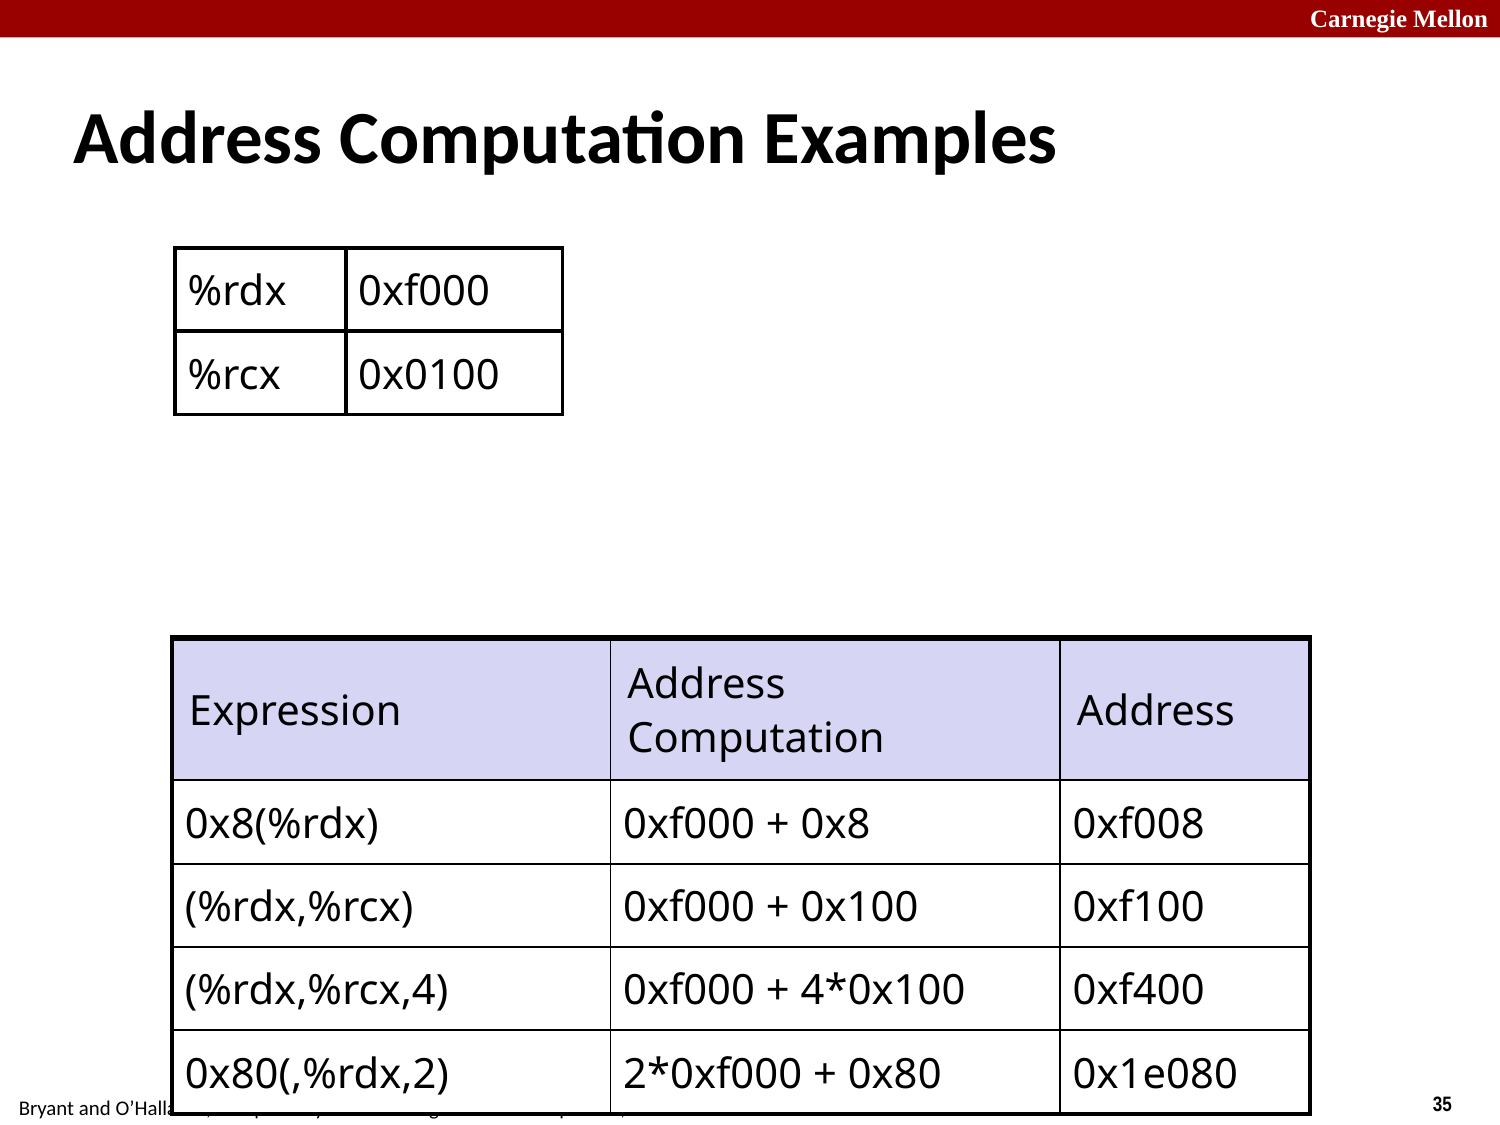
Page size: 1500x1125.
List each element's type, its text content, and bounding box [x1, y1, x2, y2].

title Address Computation Examples [58, 71, 1305, 197]
table_cell 0xf000 + 0x8 [611, 781, 1059, 863]
table_cell 0x1e080 [1061, 1031, 1308, 1112]
table_header Address Computation [611, 641, 1059, 779]
table_header 0xf000 [348, 250, 561, 329]
table_cell (%rdx,%rcx,4) [174, 948, 610, 1029]
table_cell 0xf000 + 0x100 [611, 865, 1059, 946]
table_cell 0xf100 [1061, 865, 1308, 946]
table_cell 0x8(%rdx) [174, 781, 610, 863]
table_cell 0xf000 + 4*0x100 [611, 948, 1059, 1029]
table_header Address [1061, 641, 1308, 779]
table_header Expression [174, 641, 610, 779]
table_cell %rcx [177, 333, 344, 413]
table_cell 0x80(,%rdx,2) [174, 1031, 610, 1112]
table_header %rdx [177, 250, 344, 329]
table_cell 0xf008 [1061, 781, 1308, 863]
table_cell (%rdx,%rcx) [174, 865, 610, 946]
table_cell 2*0xf000 + 0x80 [611, 1031, 1059, 1112]
table_cell 0x0100 [348, 333, 561, 413]
table_cell 0xf400 [1061, 948, 1308, 1029]
